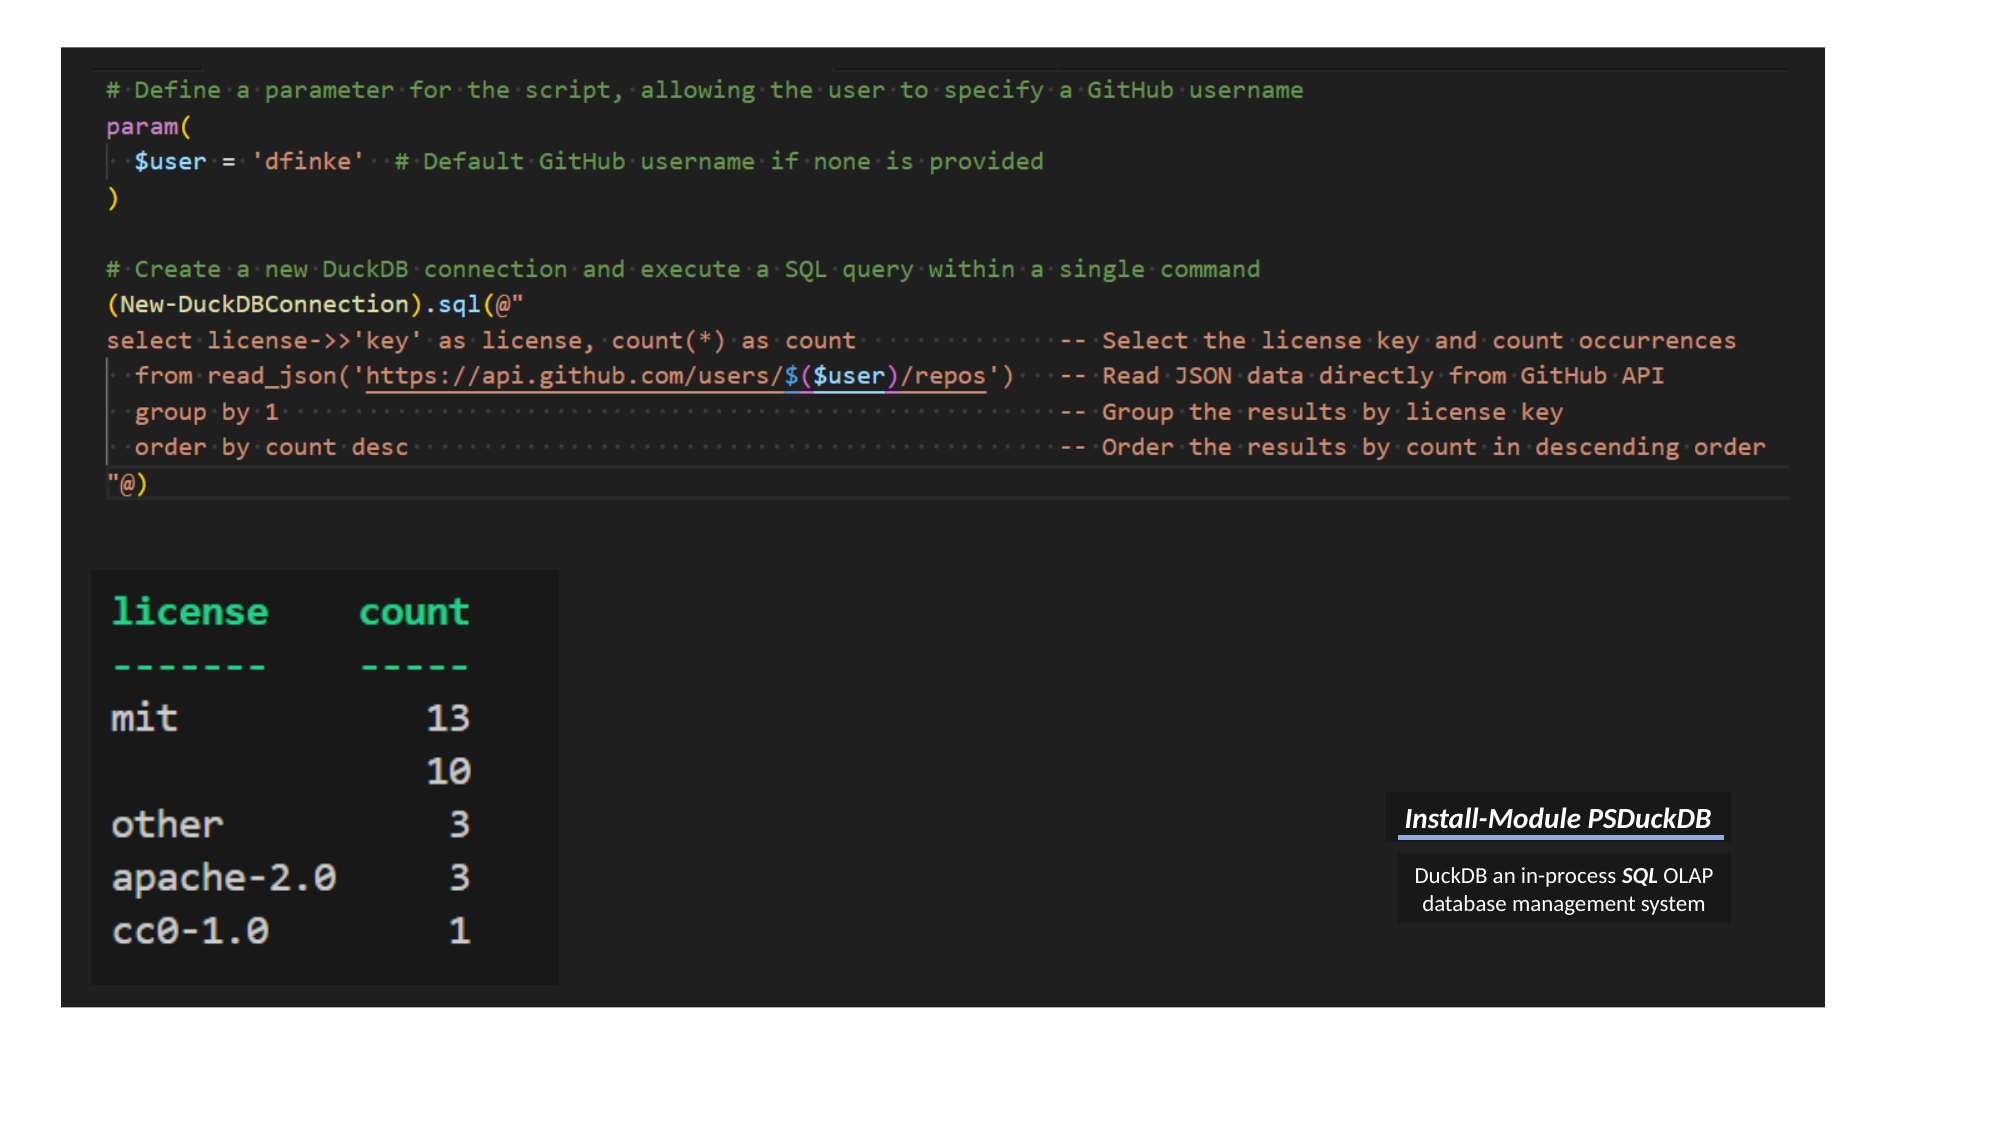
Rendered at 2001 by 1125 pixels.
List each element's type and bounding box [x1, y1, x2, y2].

text_box [61, 47, 1825, 1008]
